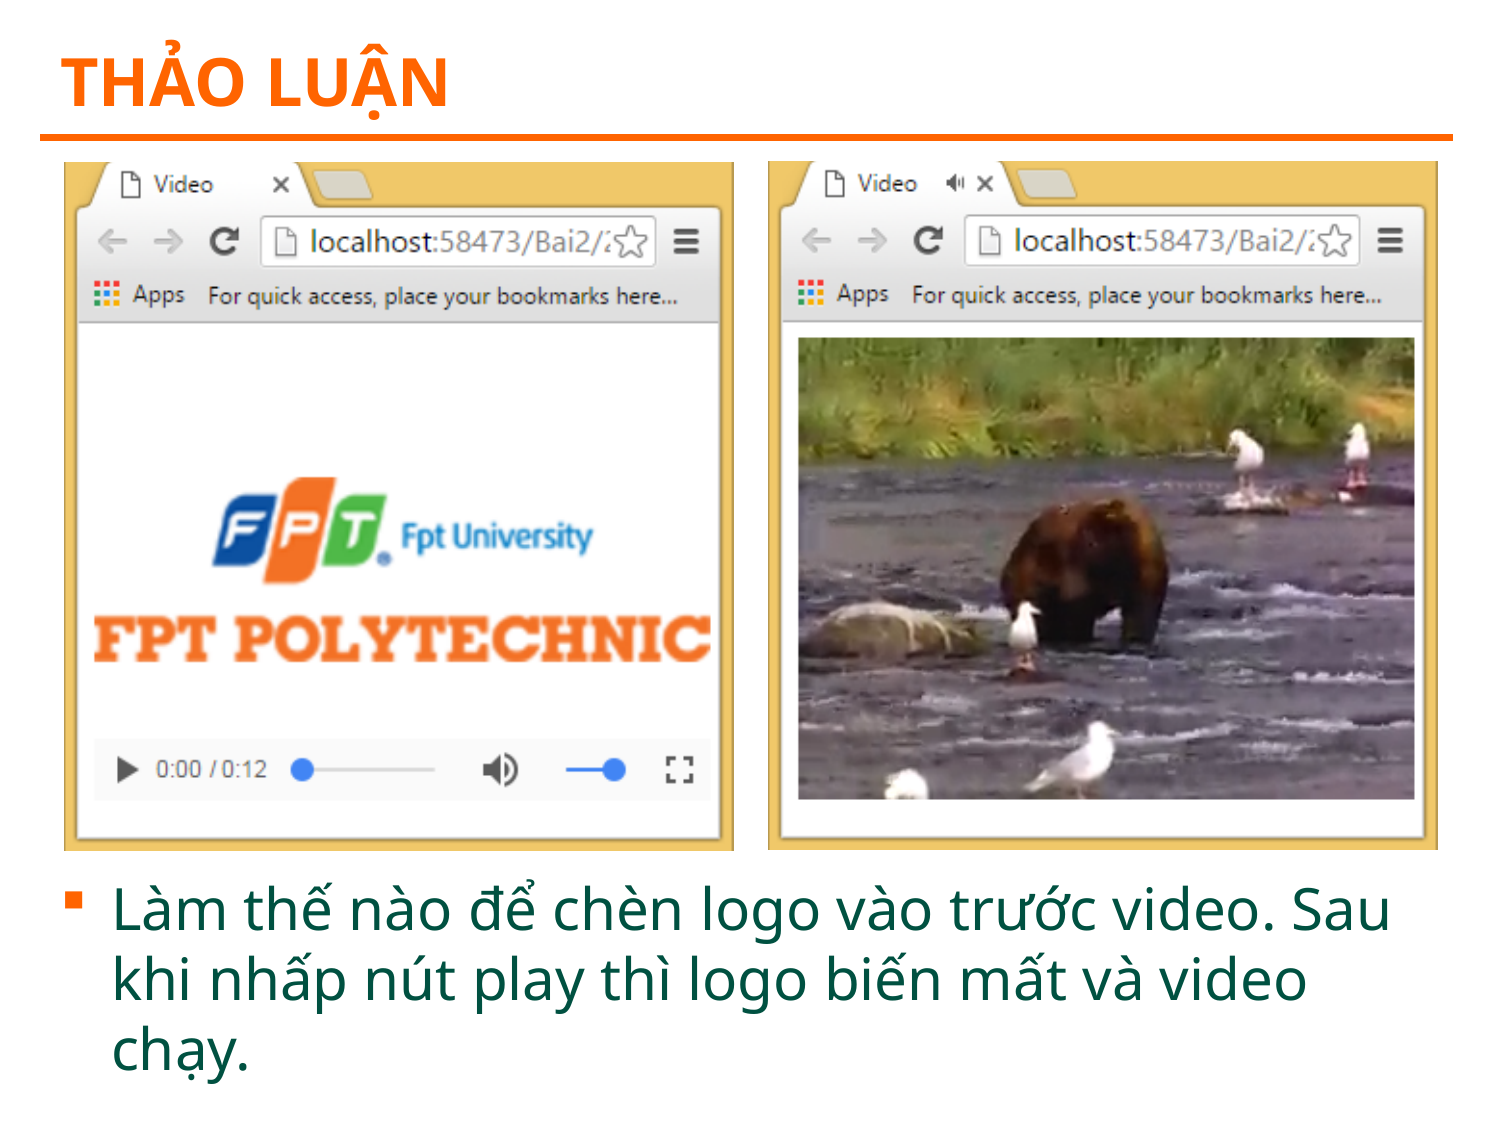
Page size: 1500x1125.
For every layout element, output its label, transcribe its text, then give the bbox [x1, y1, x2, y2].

picture [768, 161, 1438, 851]
picture [64, 162, 735, 852]
list Làm thế nào để chèn logo vào trước video. Sau khi nhấp nút play thì logo biến mất và video chạy. [40, 862, 1454, 1075]
title Thảo luận [40, 29, 1454, 130]
